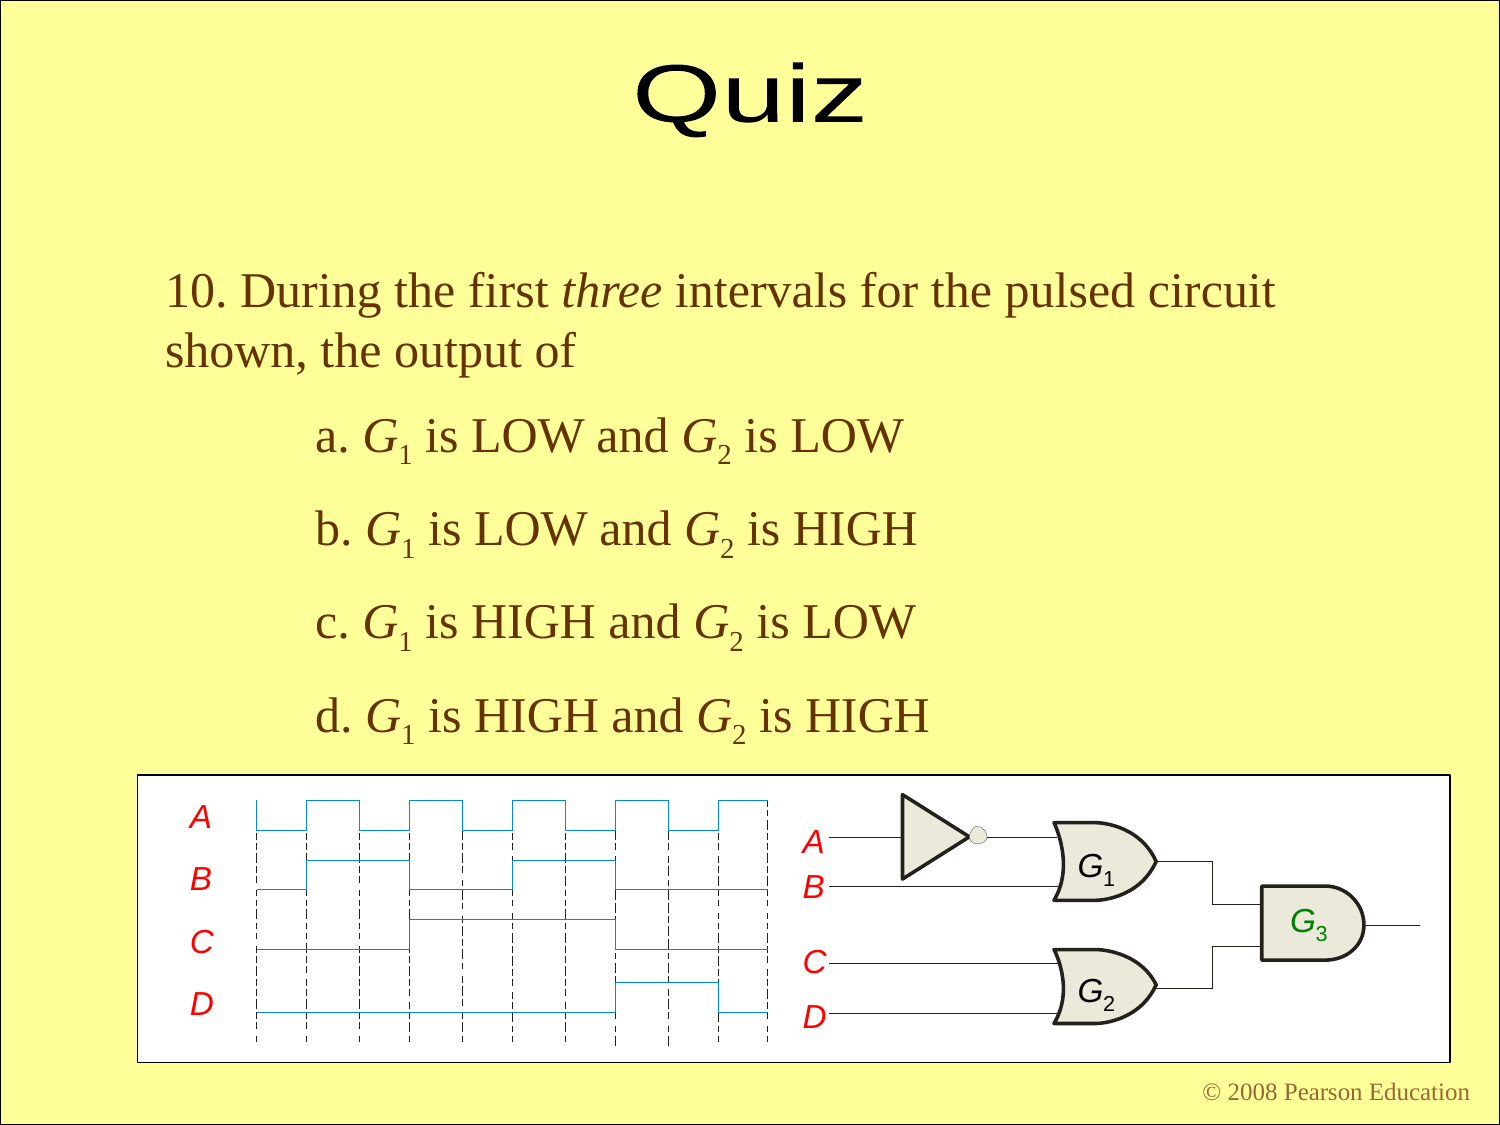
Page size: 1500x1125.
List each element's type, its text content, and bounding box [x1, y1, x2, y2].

text_box A [174, 787, 238, 843]
text_box © 2008 Pearson Education [1187, 1067, 1500, 1113]
text_box C [787, 932, 824, 987]
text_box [249, 793, 775, 1050]
text_box C [174, 912, 238, 968]
text_box B [174, 849, 238, 905]
text_box D [174, 974, 238, 1030]
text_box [824, 787, 1425, 1033]
text_box [137, 774, 1450, 1063]
text_box A [787, 812, 824, 857]
text_box [0, 0, 1500, 1125]
text_box D [787, 987, 850, 1043]
text_box B [787, 857, 824, 913]
text_box 10. During the first three intervals for the pulsed circuit shown, the output of a. G1 is LOW and G2 is LOW b. G1 is LOW and G2 is HIGH c. G1 is HIGH and G2 is LOW d. G1 is HIGH and G2 is HIGH [150, 249, 1375, 758]
